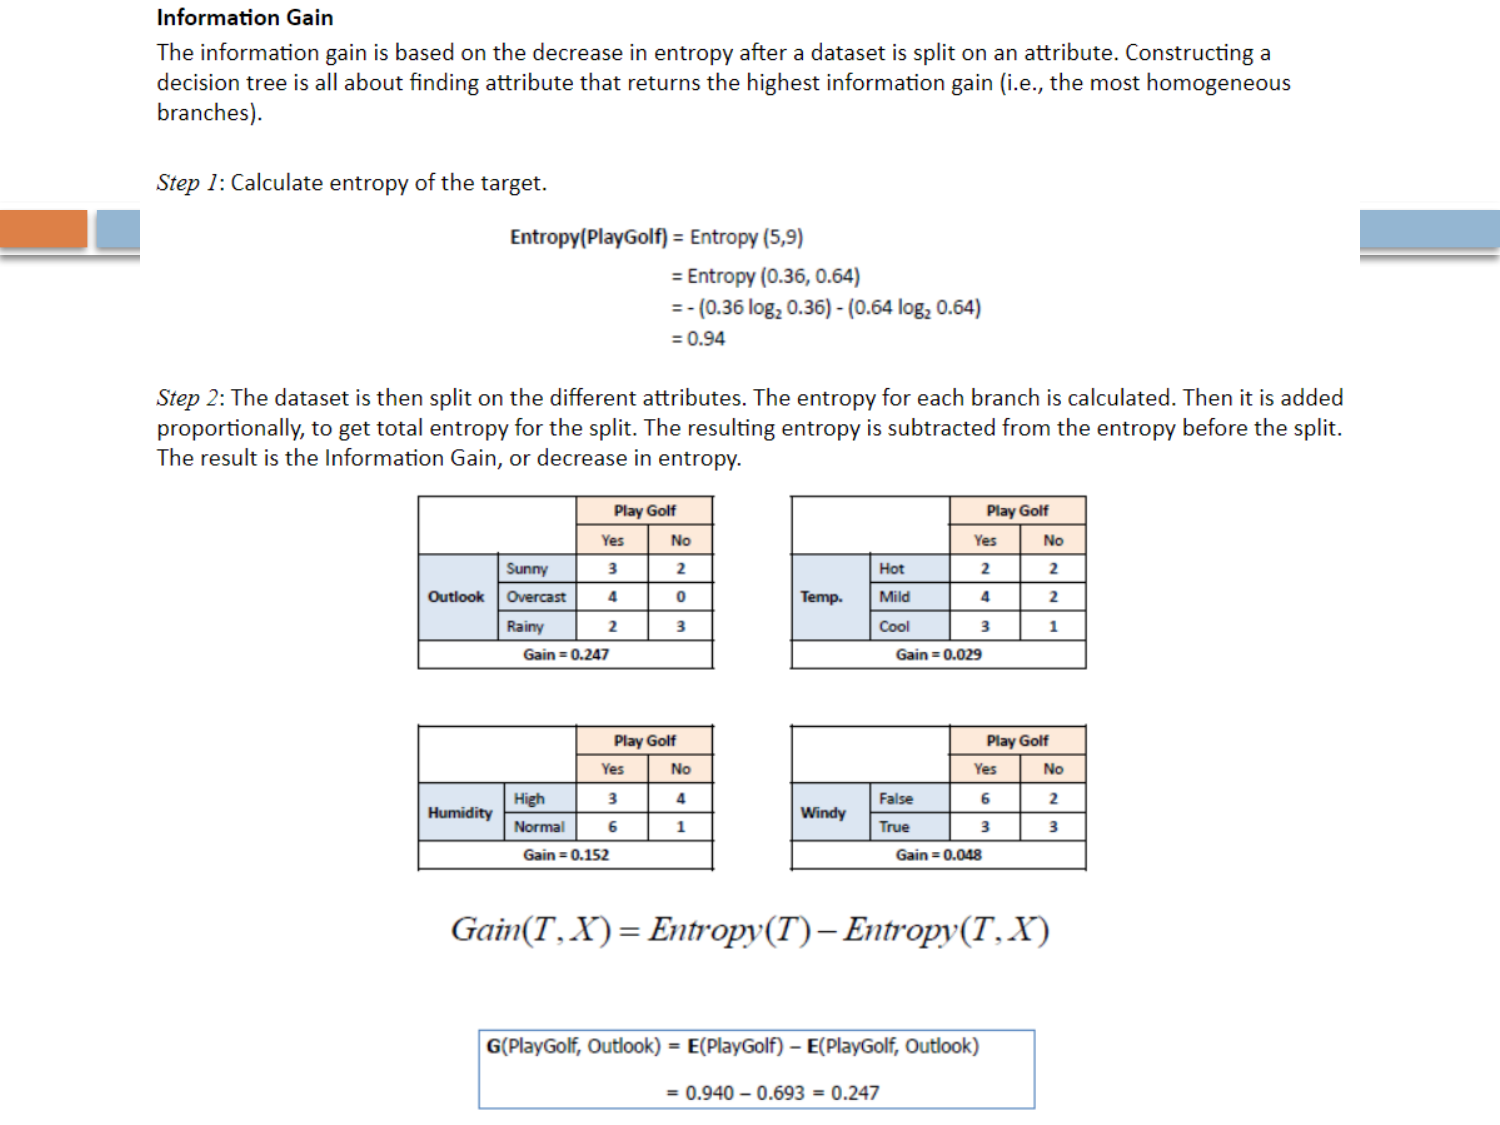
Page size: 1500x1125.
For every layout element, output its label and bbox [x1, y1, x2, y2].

picture [140, 0, 1360, 1125]
